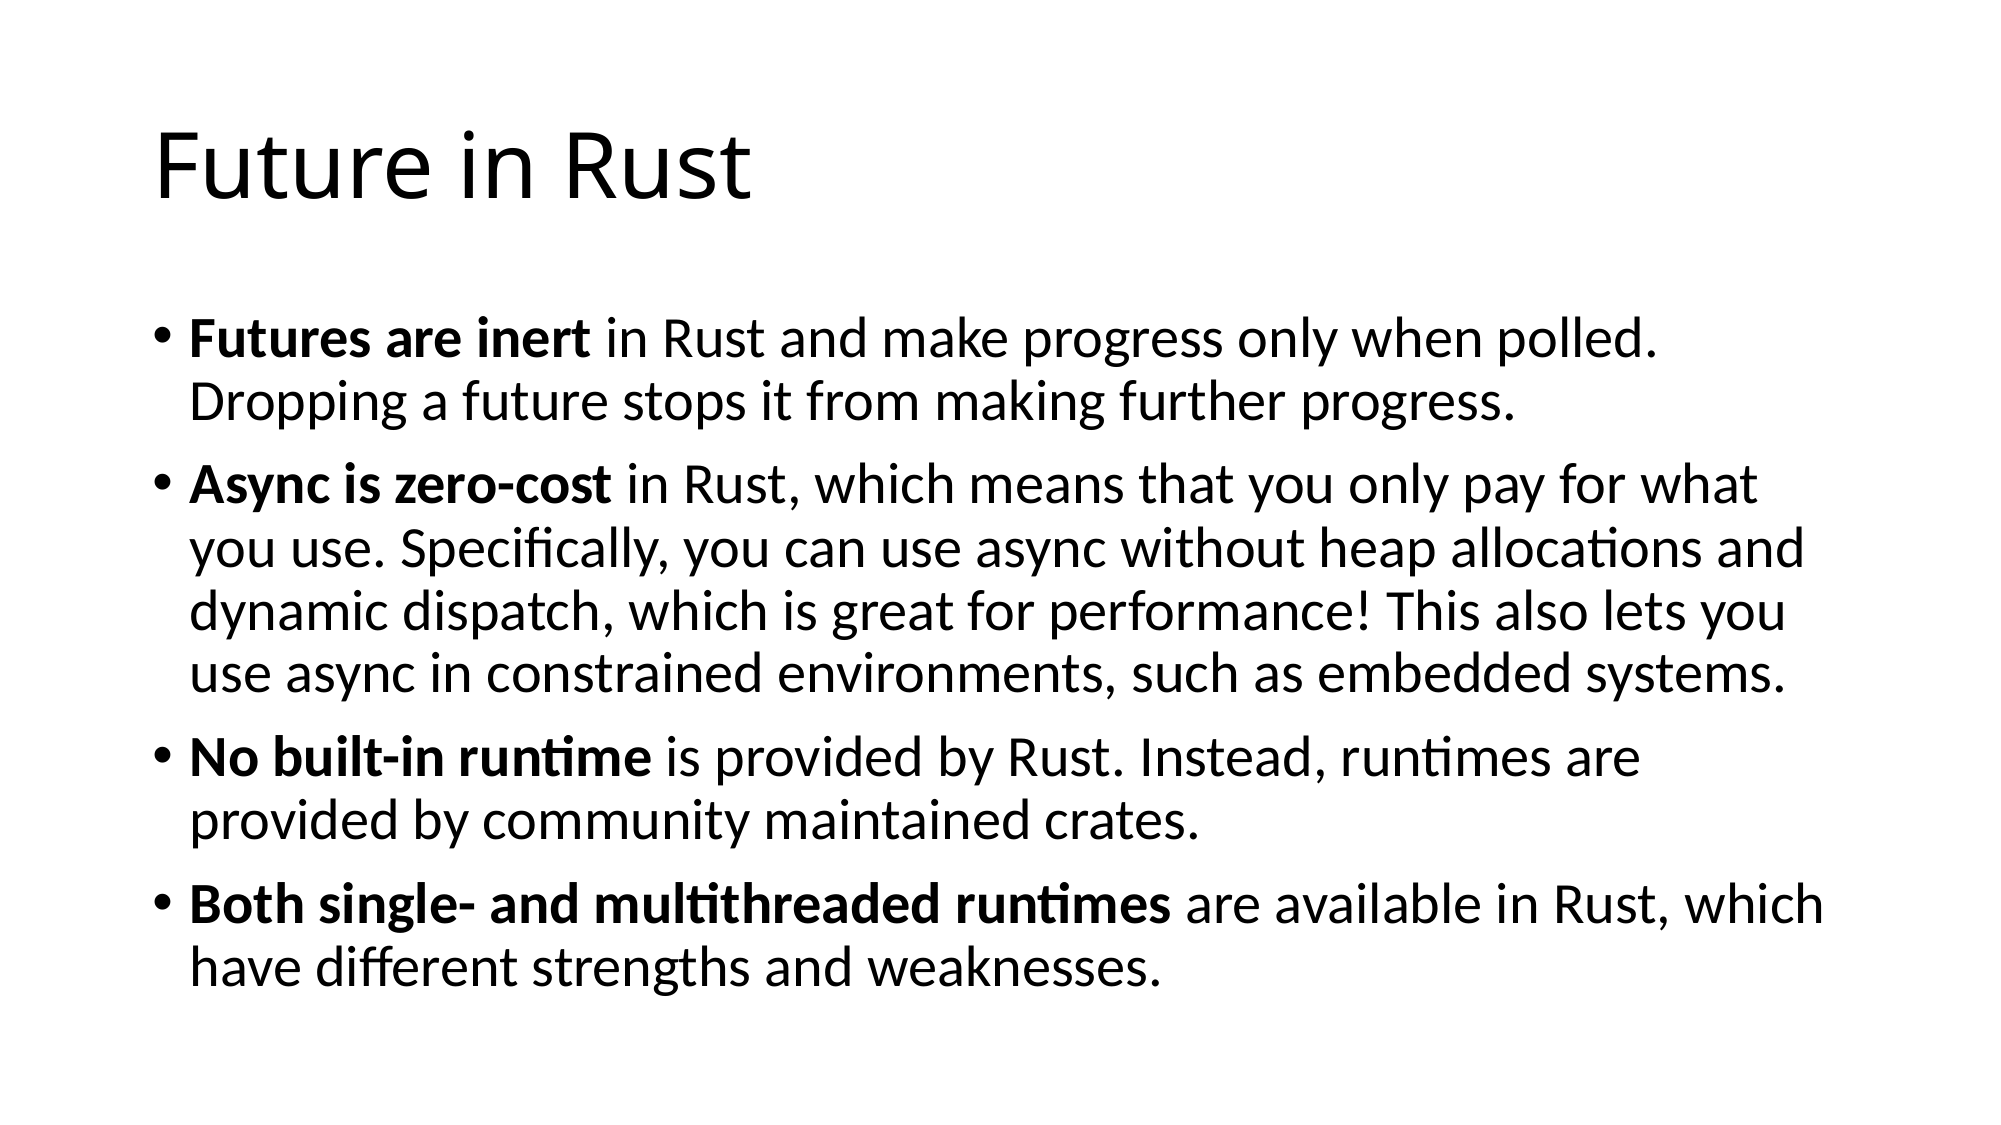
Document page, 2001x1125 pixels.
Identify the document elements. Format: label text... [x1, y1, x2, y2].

list Futures are inert in Rust and make progress only when polled. Dropping a future stops it from making further progress. Async is zero-cost in Rust, which means that you only pay for what you use. Specifically, you can use async without heap allocations and dynamic dispatch, which is great for performance! This also lets you use async in constrained environments, such as embedded systems. No built-in runtime is provided by Rust. Instead, runtimes are provided by community maintained crates. Both single- and multithreaded runtimes are available in Rust, which have different strengths and weaknesses. [137, 299, 1863, 1014]
title Future in Rust [137, 59, 1863, 278]
